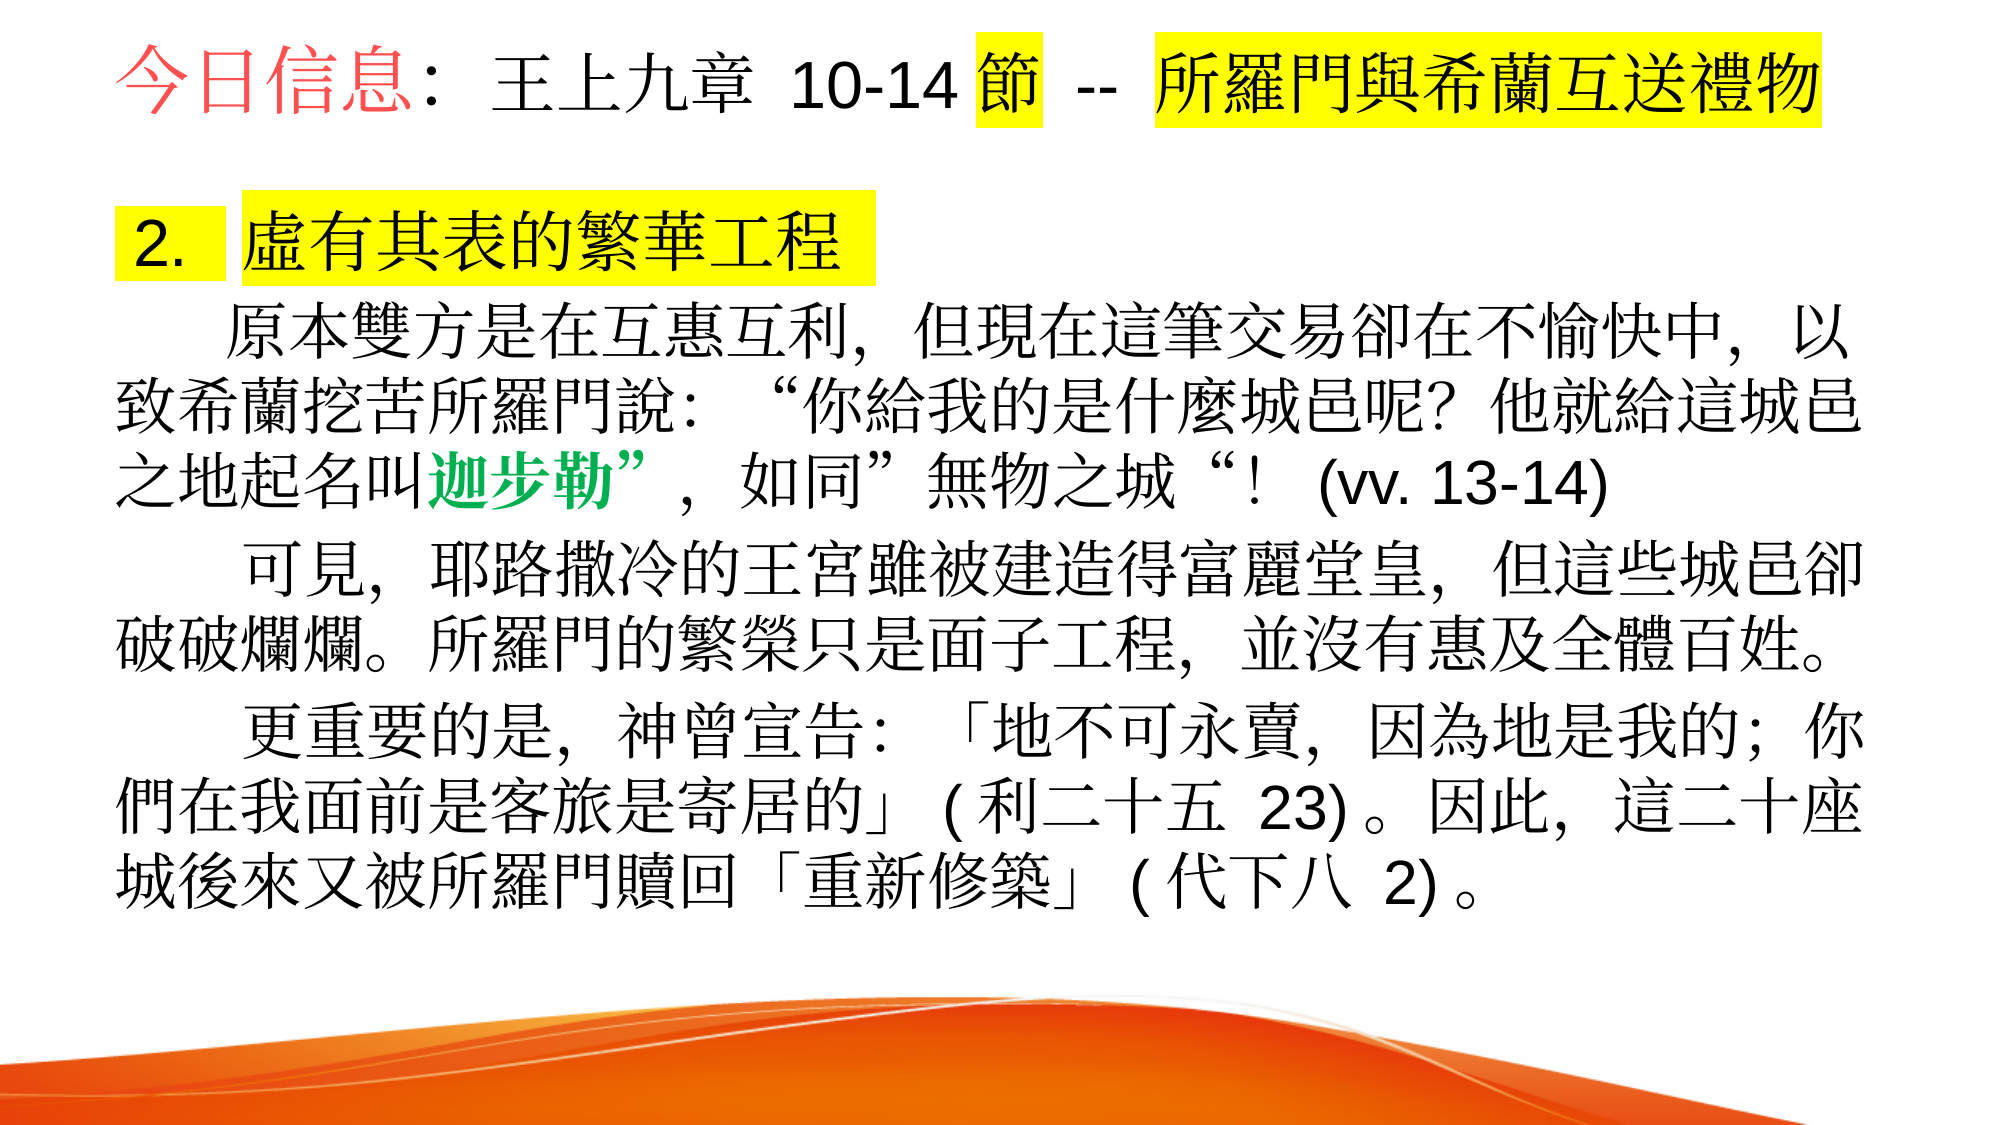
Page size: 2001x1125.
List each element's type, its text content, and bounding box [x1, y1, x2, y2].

list 2. 虛有其表的繁華工程 原本雙方是在互惠互利，但現在這筆交易卻在不愉快中，以致希蘭挖苦所羅門說：“你給我的是什麼城邑呢？他就給這城邑之地起名叫迦步勒”，如同”無物之城“！(vv. 13-14) 可見，耶路撒冷的王宮雖被建造得富麗堂皇，但這些城邑卻破破爛爛。所羅門的繁榮只是面子工程，並沒有惠及全體百姓。 更重要的是，神曾宣告：「地不可永賣，因為地是我的；你們在我面前是客旅是寄居的」(利二十五 23)。因此，這二十座城後來又被所羅門贖回「重新修築」(代下八 2)。 [99, 192, 1901, 1006]
title 今日信息：王上九章 10-14節 -- 所羅門與希蘭互送禮物 [99, 30, 1901, 127]
picture [0, 0, 2000, 1125]
